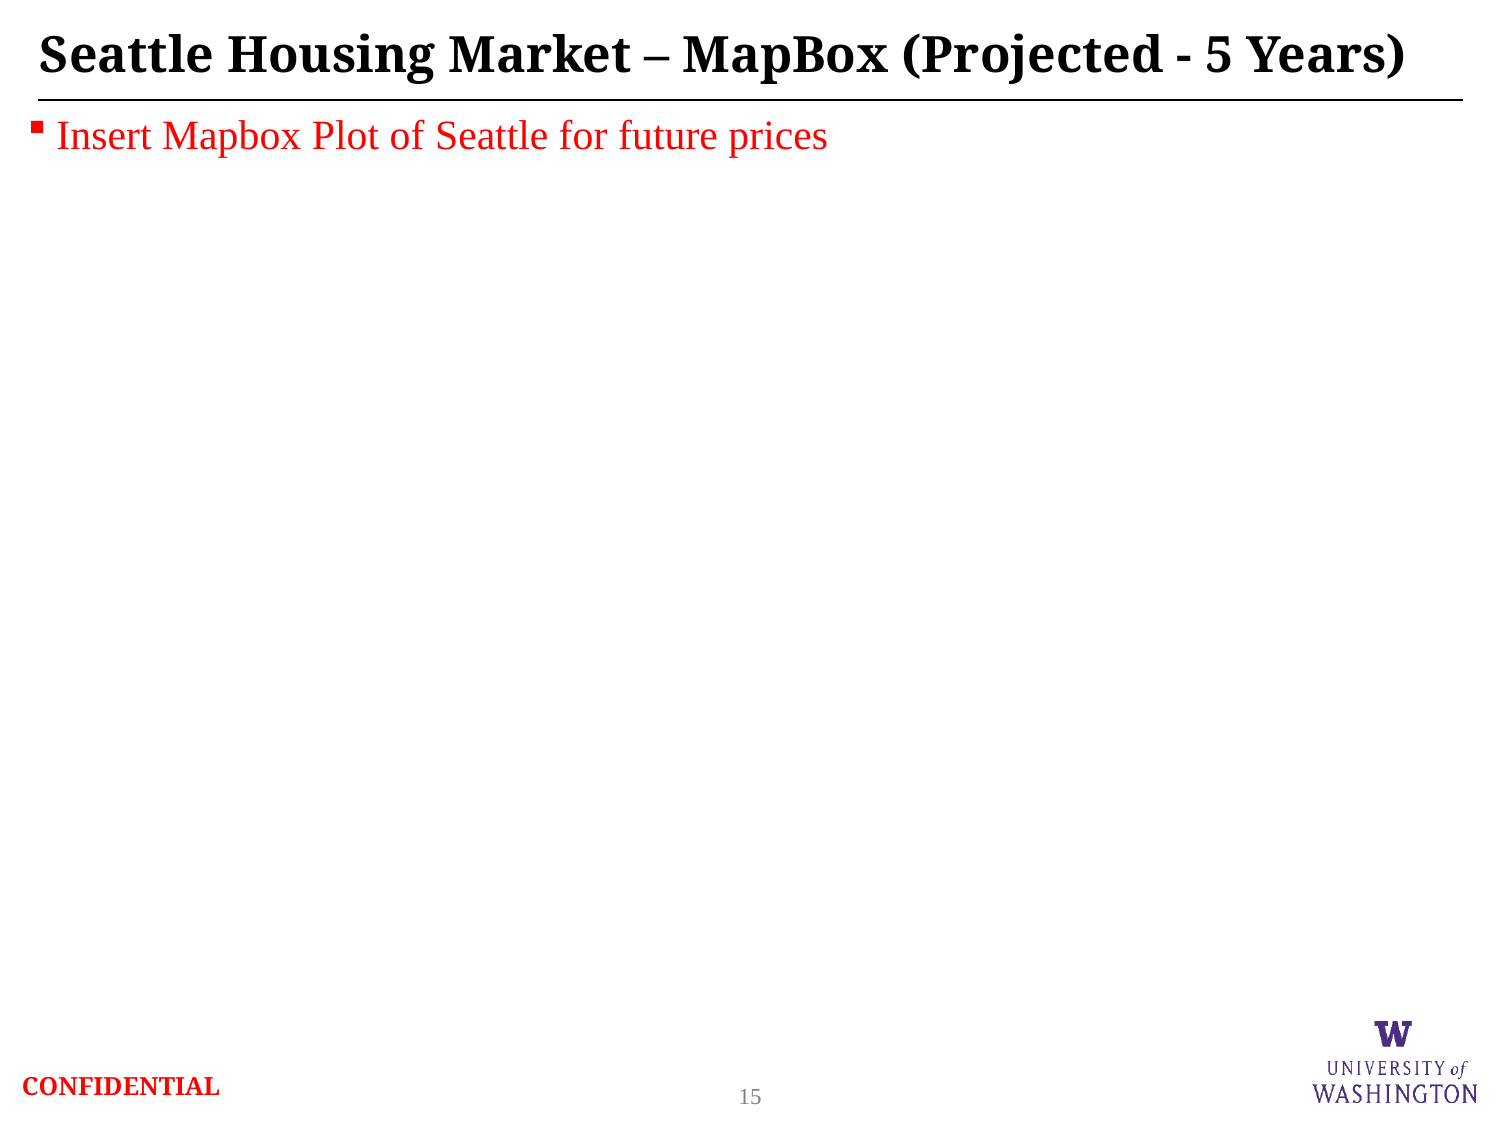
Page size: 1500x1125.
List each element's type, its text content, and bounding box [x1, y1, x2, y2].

title Seattle Housing Market – MapBox (Projected - 5 Years) [24, 17, 1463, 88]
picture [1312, 1021, 1477, 1103]
list Insert Mapbox Plot of Seattle for future prices [12, 99, 1450, 913]
